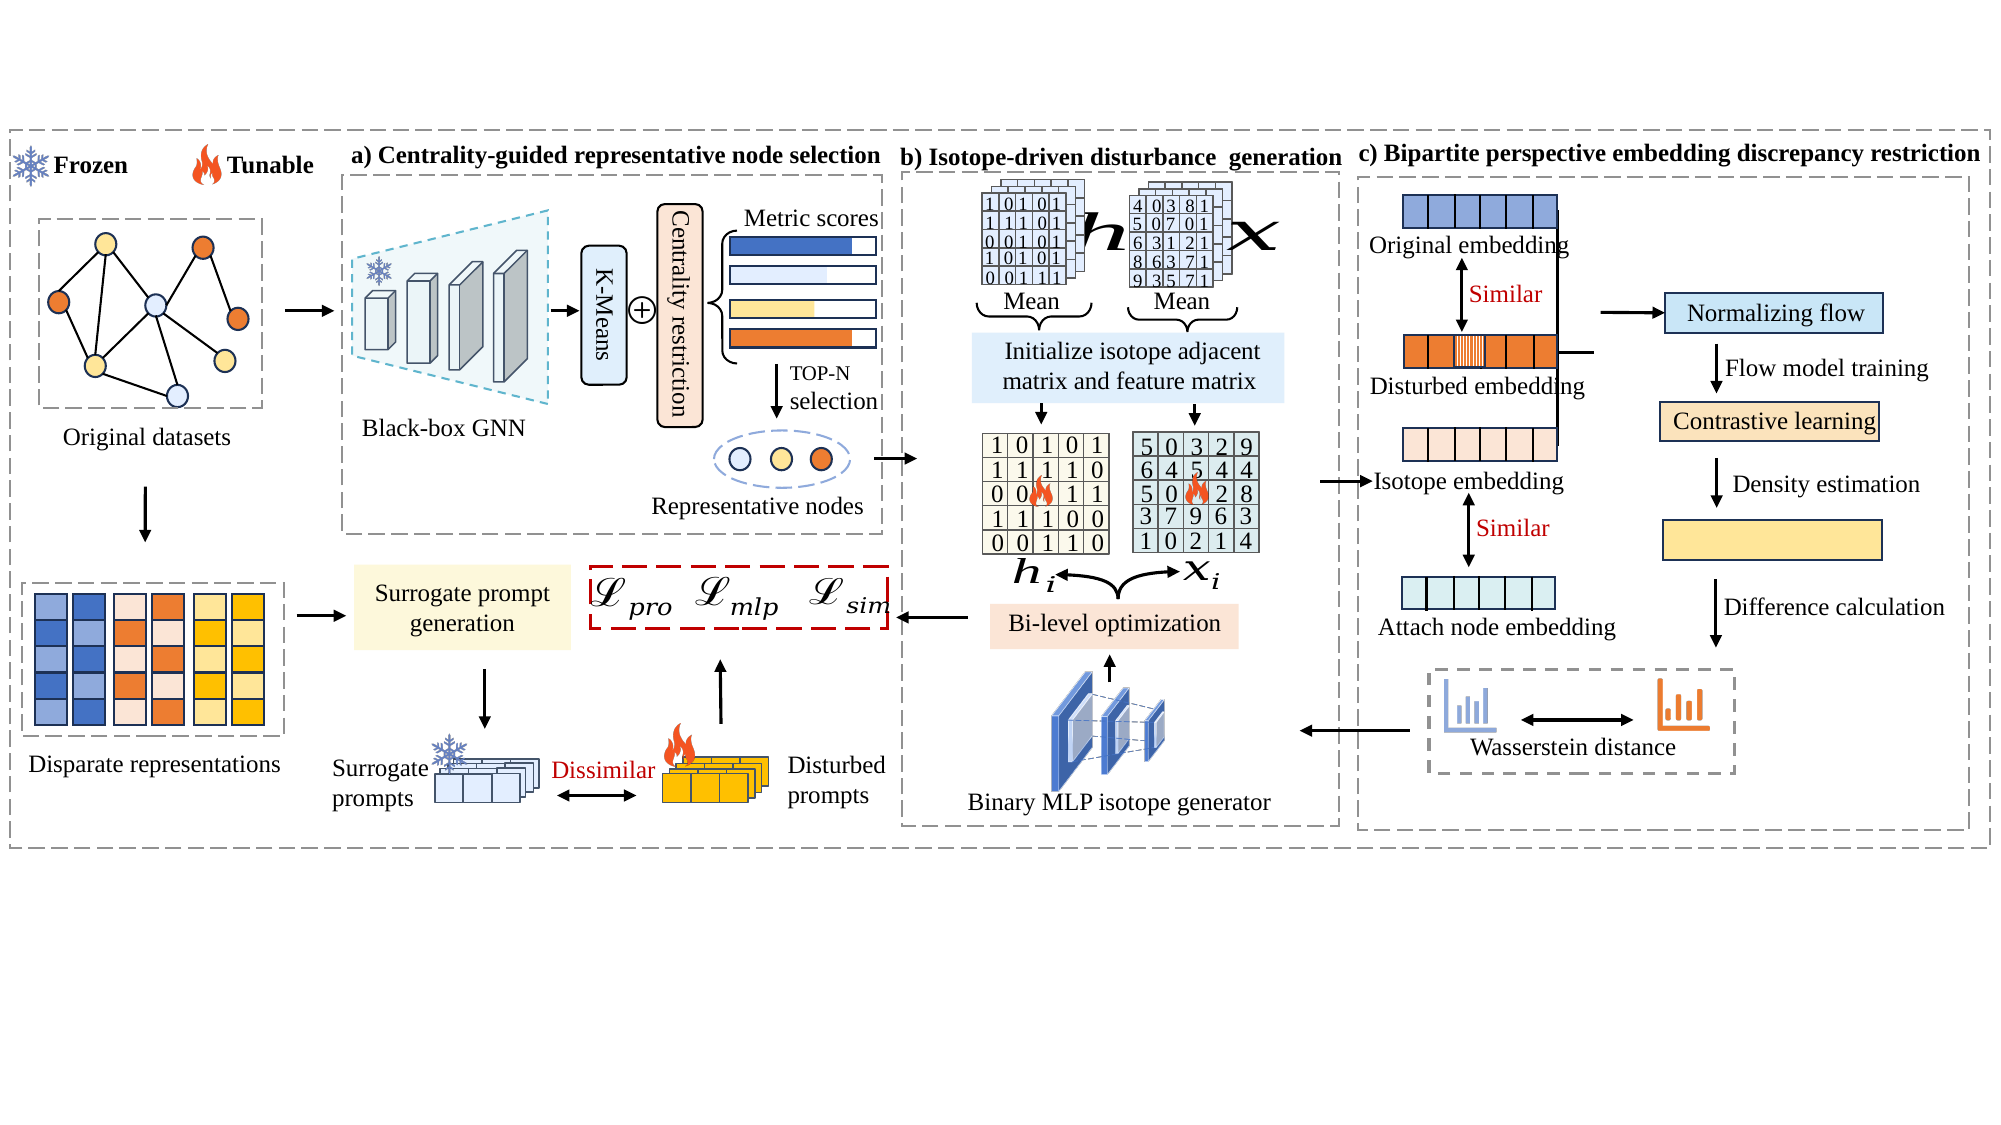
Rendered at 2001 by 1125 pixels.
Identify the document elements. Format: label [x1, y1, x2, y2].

picture [626, 294, 658, 326]
picture [428, 732, 472, 776]
picture [1025, 475, 1057, 507]
picture [1050, 671, 1165, 792]
picture [1652, 673, 1715, 736]
text_box [9, 128, 2000, 849]
picture [186, 144, 227, 185]
picture [1181, 472, 1213, 505]
picture [658, 723, 701, 767]
picture [9, 144, 54, 189]
picture [1435, 671, 1505, 741]
picture [363, 255, 395, 287]
